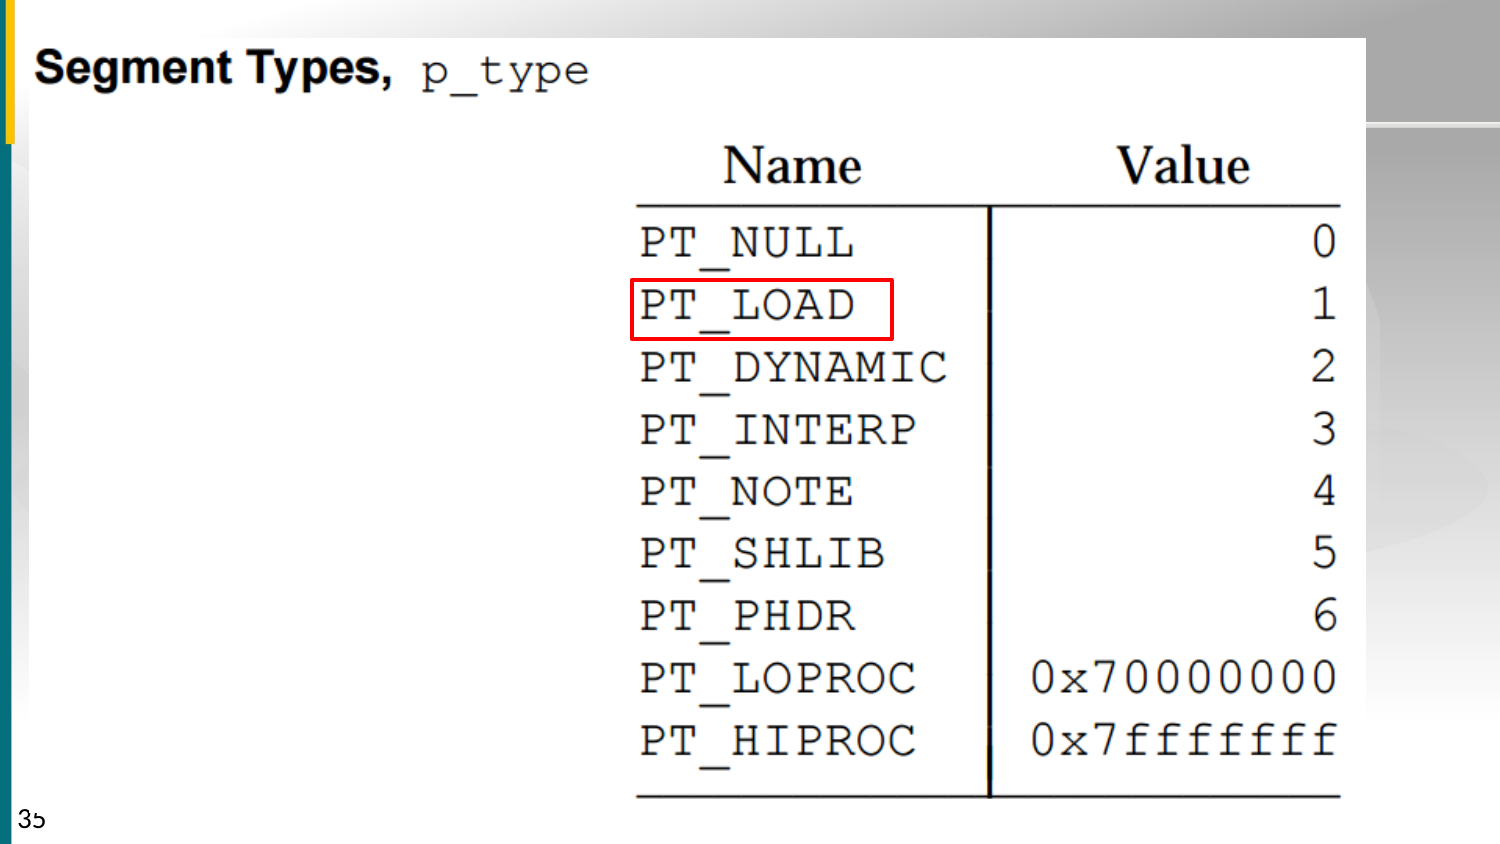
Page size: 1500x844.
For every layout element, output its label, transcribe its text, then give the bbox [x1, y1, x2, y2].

slide_number 35 [2, 792, 75, 838]
picture [0, 0, 1500, 844]
